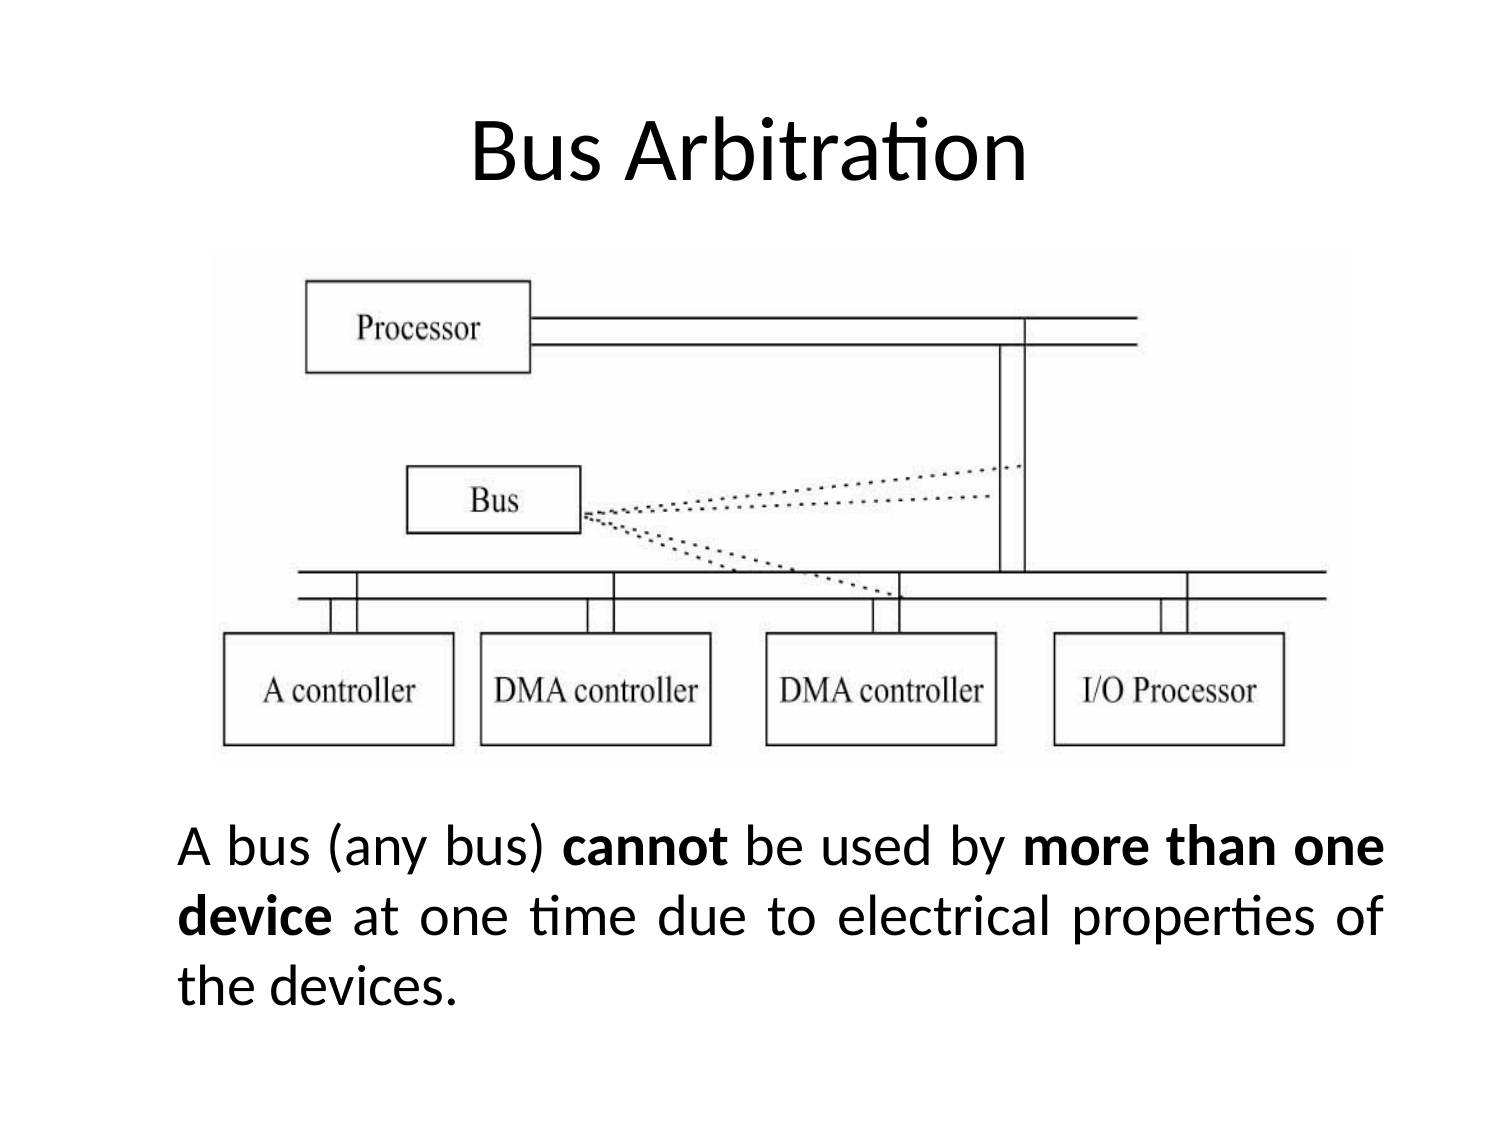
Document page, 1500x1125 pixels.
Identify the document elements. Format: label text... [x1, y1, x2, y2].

title Bus Arbitration [75, 50, 1425, 238]
text_box A bus (any bus) cannot be used by more than one device at one time due to electrical properties of the devices. [162, 800, 1400, 1025]
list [212, 249, 1351, 763]
